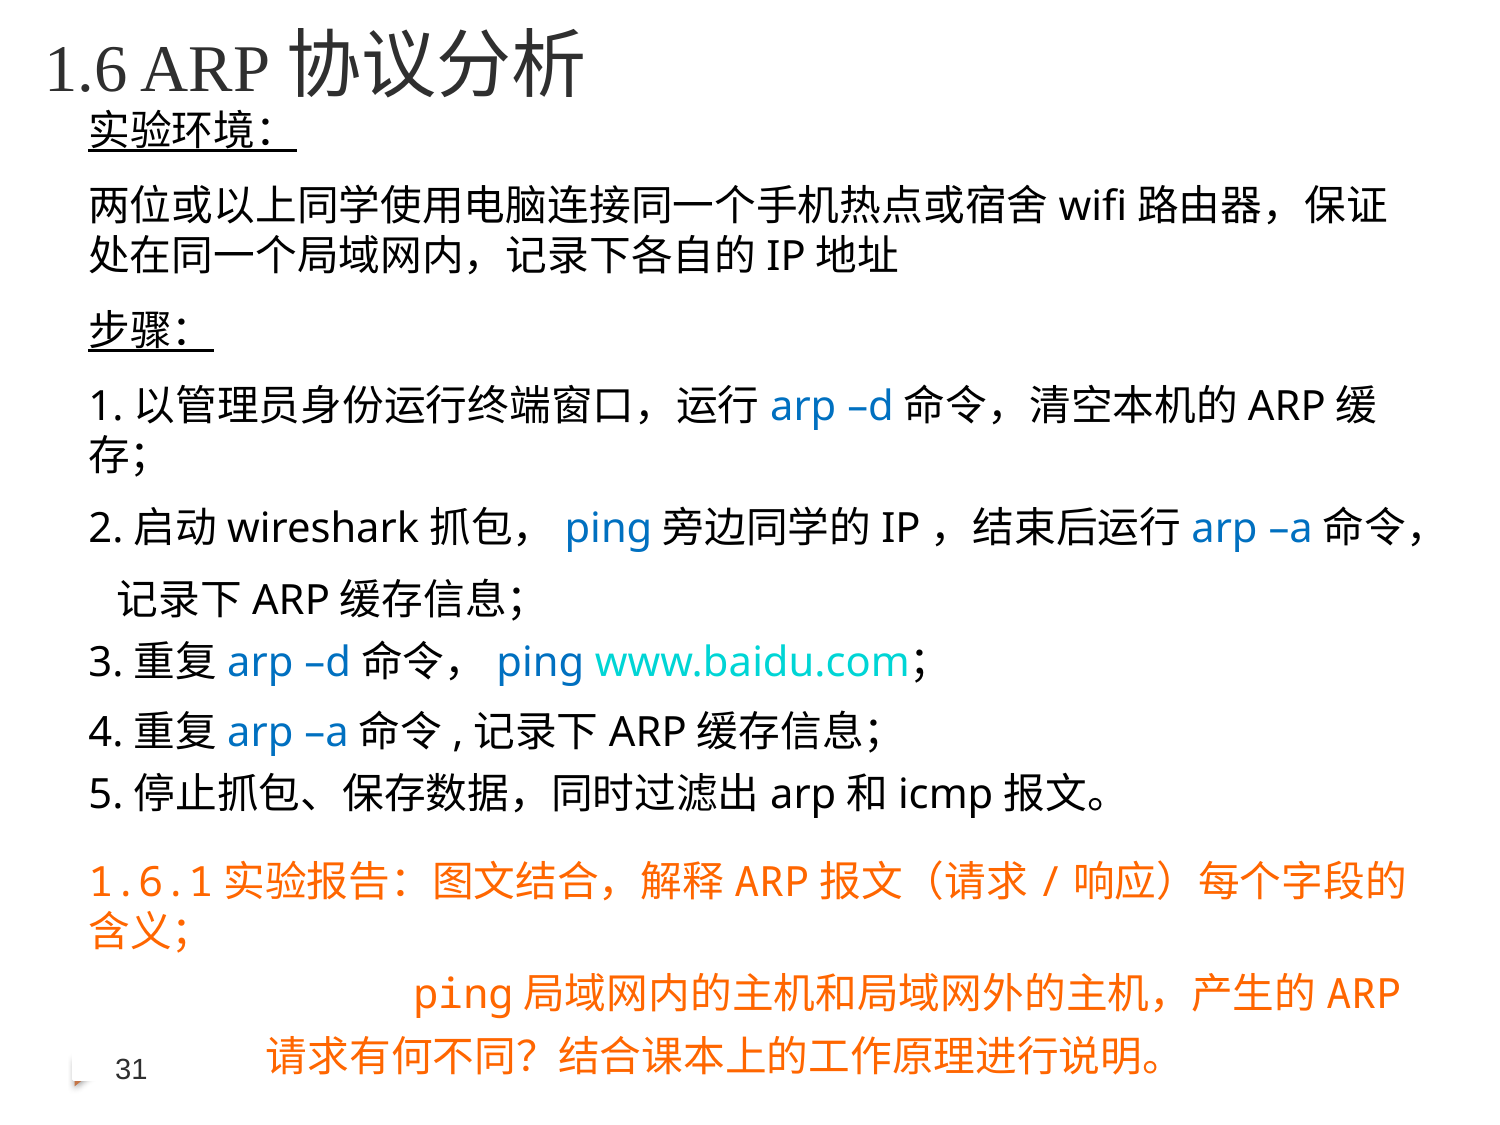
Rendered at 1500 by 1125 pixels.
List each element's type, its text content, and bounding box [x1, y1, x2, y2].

slide_number 31 [100, 1042, 426, 1103]
text_box 实验环境： 两位或以上同学使用电脑连接同一个手机热点或宿舍wifi路由器，保证处在同一个局域网内，记录下各自的IP地址 步骤： 1.以管理员身份运行终端窗口，运行arp –d命令，清空本机的ARP缓存； 2.启动wireshark抓包，ping旁边同学的IP，结束后运行arp –a命令， 记录下ARP缓存信息； 3.重复arp –d命令，ping www.baidu.com； 4.重复arp –a命令,记录下ARP缓存信息； 5.停止抓包、保存数据，同时过滤出arp和icmp报文。 1.6.1实验报告：图文结合，解释ARP报文（请求/响应）每个字段的含义； ping局域网内的主机和局域网外的主机，产生的ARP 请求有何不同？结合课本上的工作原理进行说明。 [72, 75, 1428, 1081]
text_box 1.6 ARP协议分析 [29, 0, 1412, 114]
